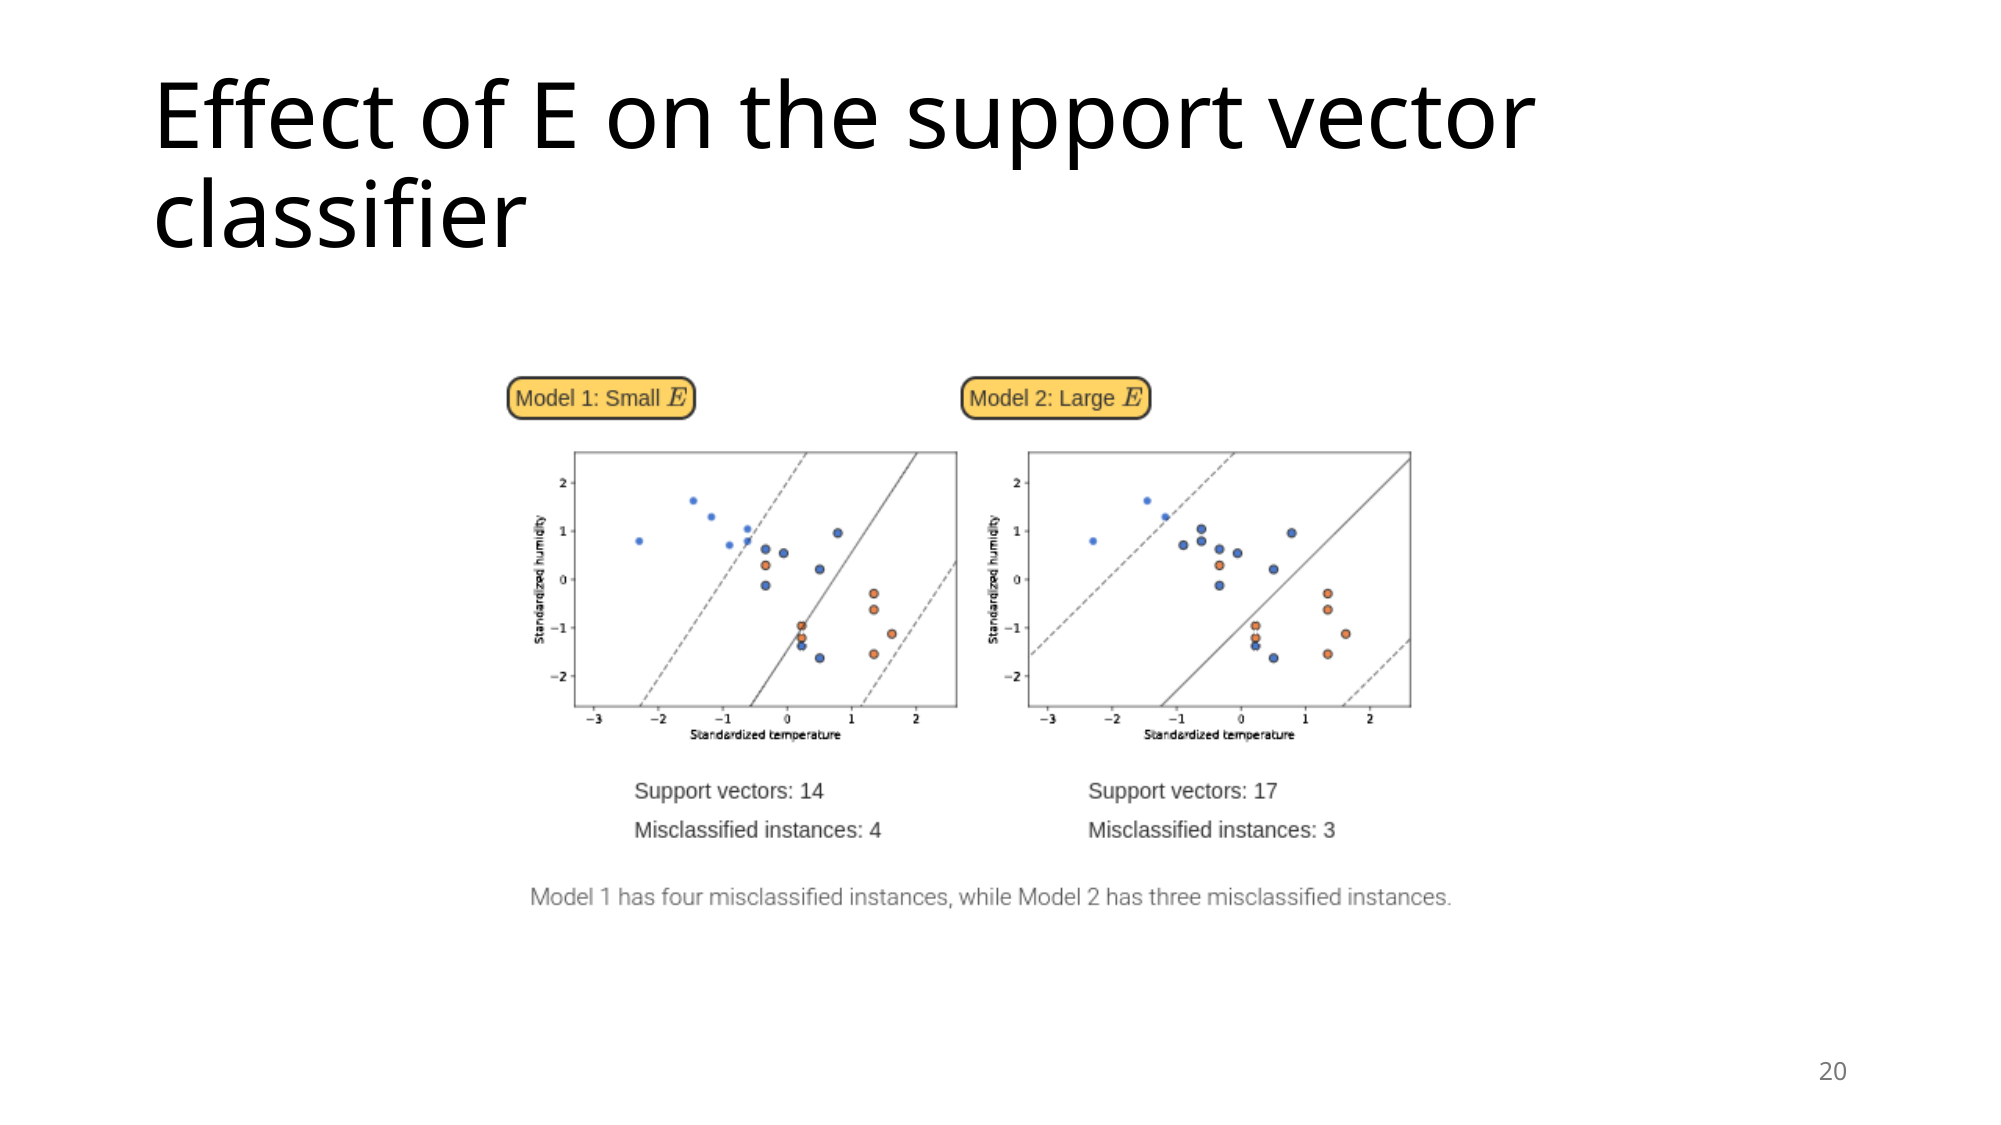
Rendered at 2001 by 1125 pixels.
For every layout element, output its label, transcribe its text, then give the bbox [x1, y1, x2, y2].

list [471, 352, 1529, 960]
slide_number 20 [1412, 1042, 1863, 1103]
title Effect of E on the support vector classifier [137, 59, 1863, 278]
